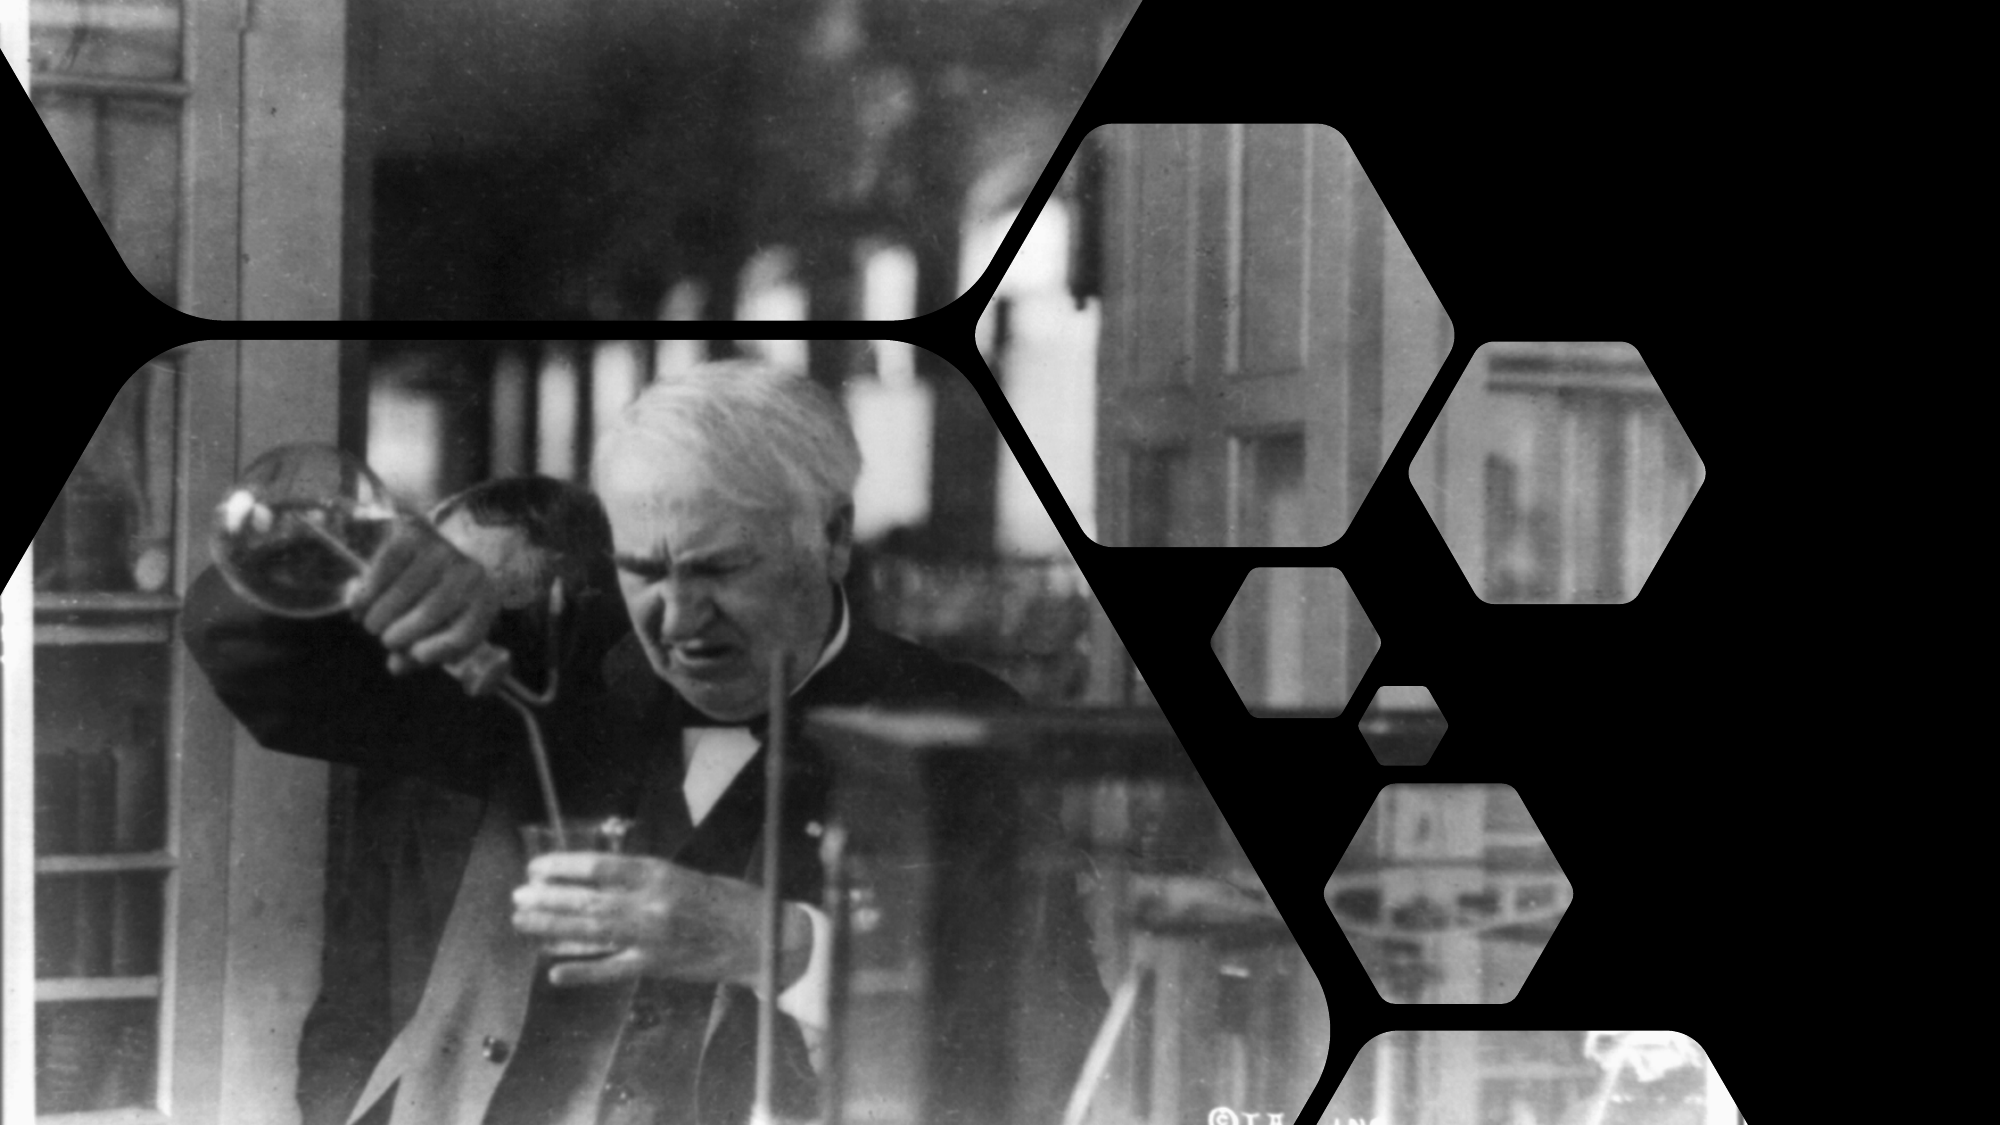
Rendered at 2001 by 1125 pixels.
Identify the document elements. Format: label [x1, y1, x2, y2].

picture [0, 0, 1748, 1125]
